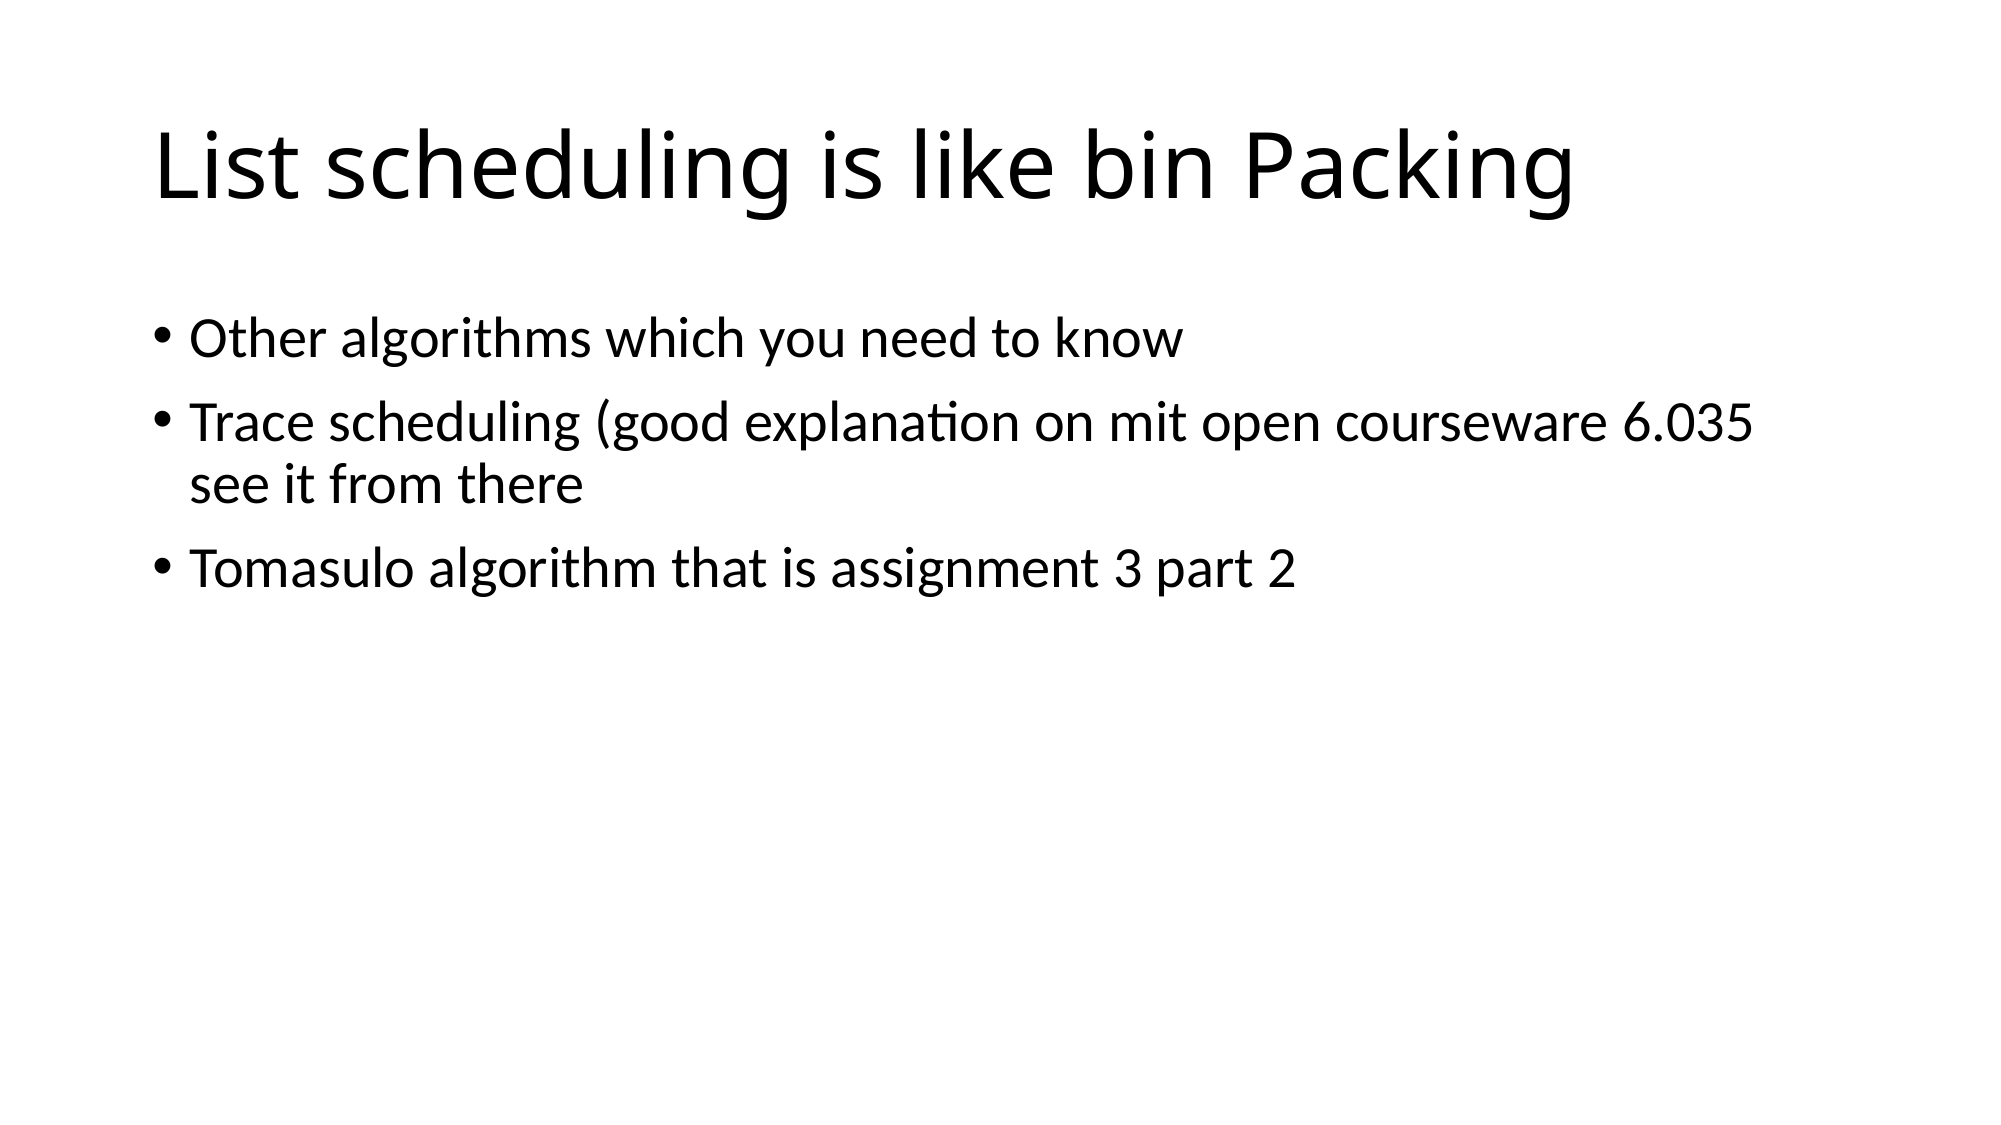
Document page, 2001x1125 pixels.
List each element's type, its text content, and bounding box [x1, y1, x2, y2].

title List scheduling is like bin Packing [137, 59, 1863, 278]
list Other algorithms which you need to know Trace scheduling (good explanation on mit open courseware 6.035 see it from there Tomasulo algorithm that is assignment 3 part 2 [137, 299, 1863, 1014]
